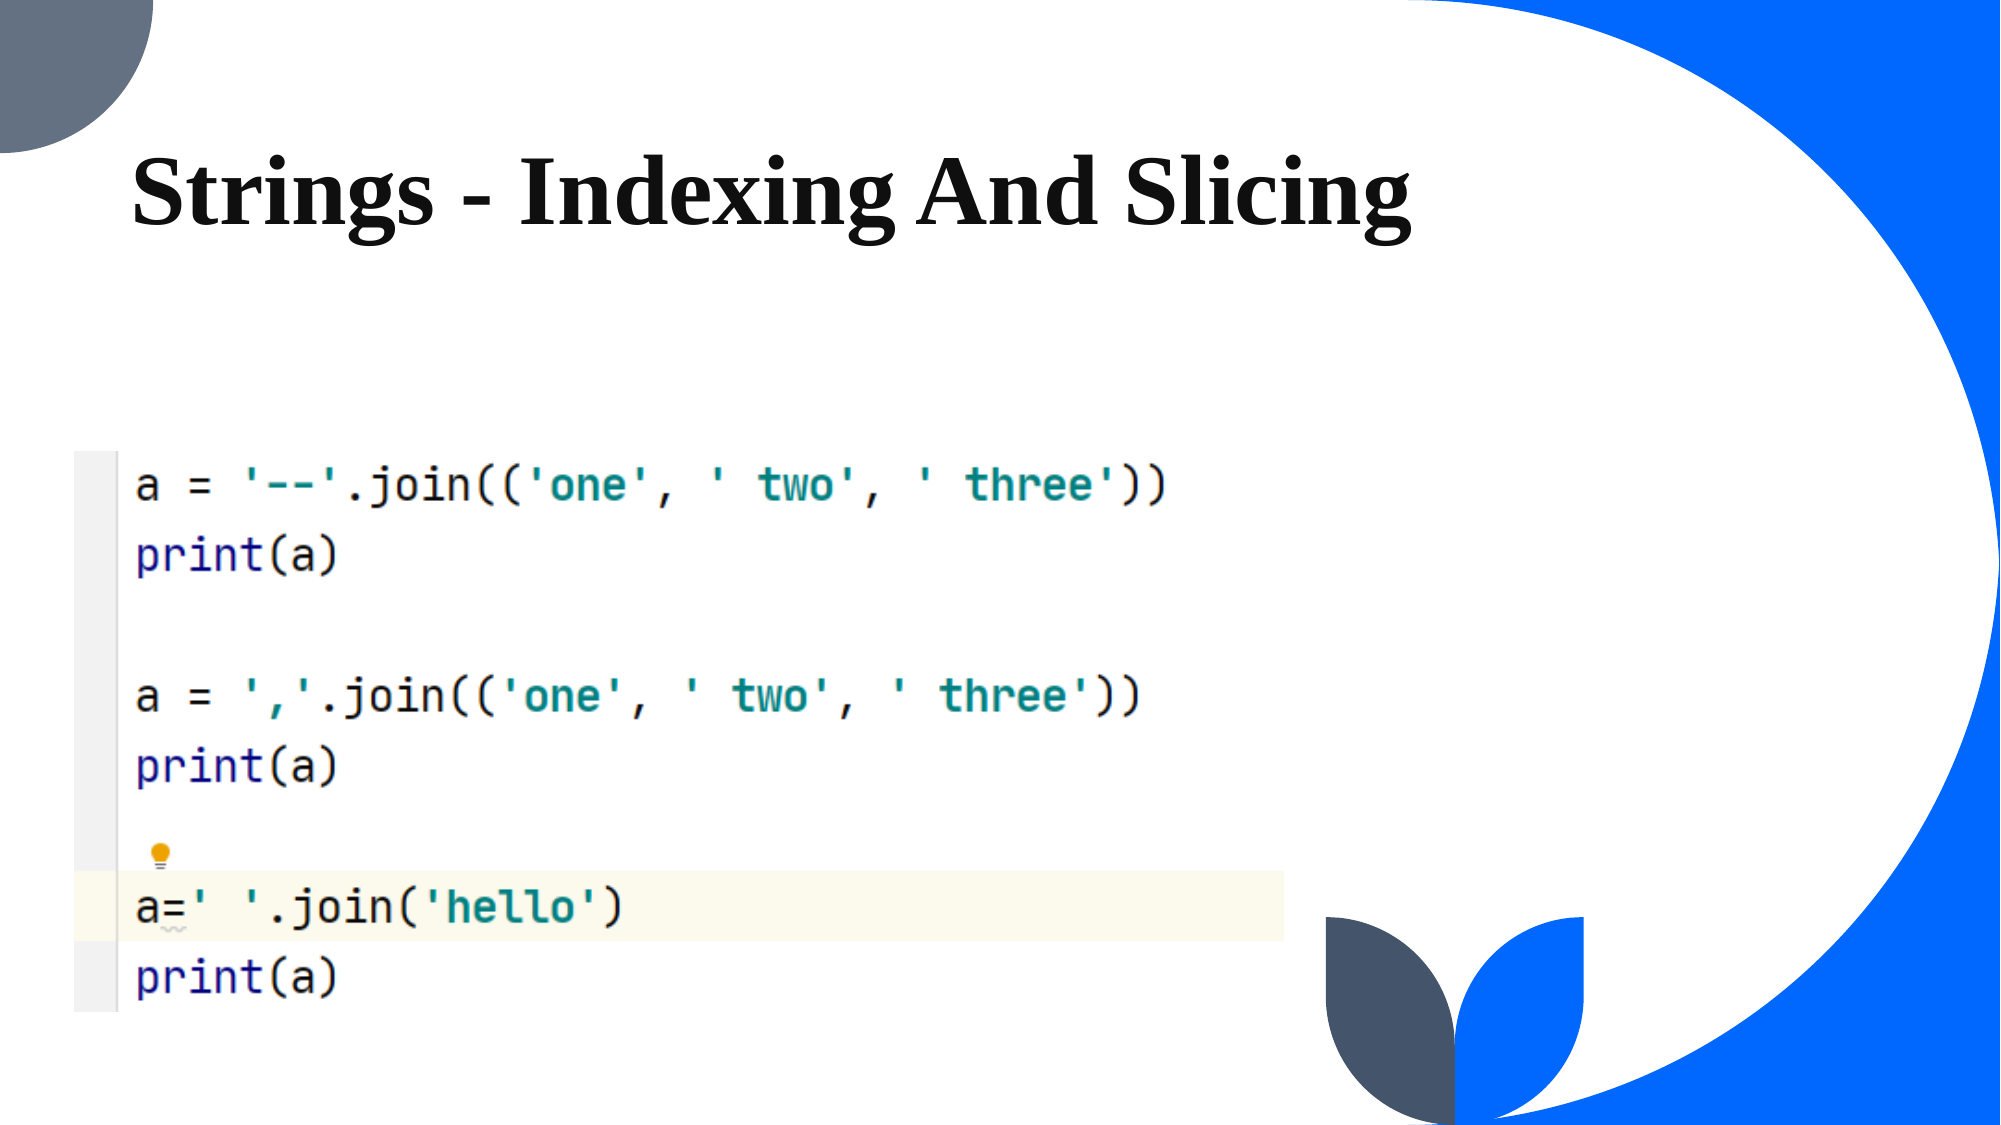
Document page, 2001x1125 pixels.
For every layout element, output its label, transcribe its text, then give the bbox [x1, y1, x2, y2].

title Strings - Indexing And Slicing [115, 126, 1578, 255]
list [74, 451, 1284, 1012]
